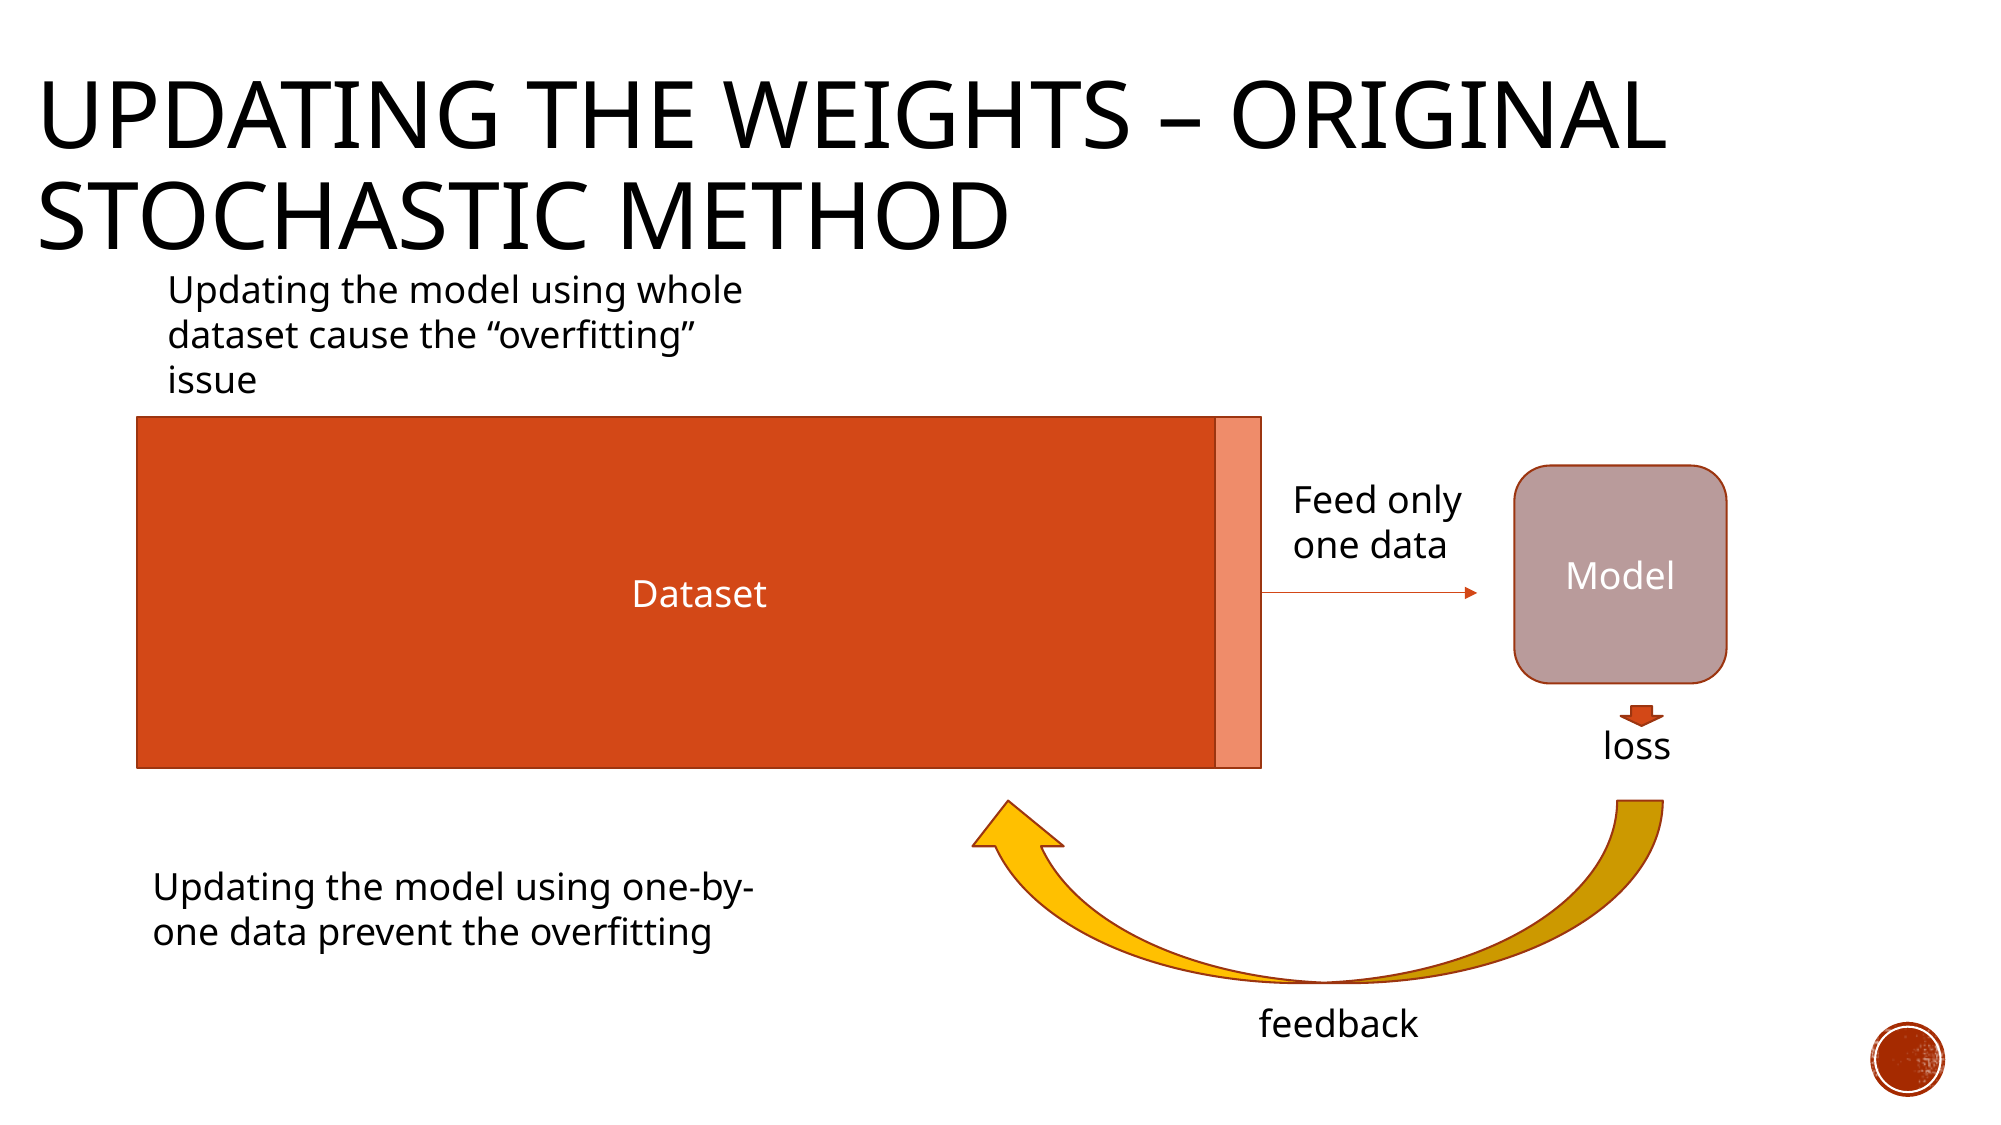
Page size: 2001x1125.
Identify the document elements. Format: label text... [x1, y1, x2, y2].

text_box [1214, 416, 1262, 769]
text_box [971, 799, 1664, 985]
text_box Dataset [136, 416, 1214, 769]
text_box [1619, 705, 1664, 727]
text_box loss [1531, 714, 1744, 775]
title Updating the weights – original stochastic method [21, 59, 2000, 278]
text_box feedback [1243, 993, 1457, 1053]
text_box Feed only one data [1277, 468, 1515, 574]
text_box Updating the model using one-by-one data prevent the overfitting [137, 855, 780, 961]
text_box Model [1513, 464, 1728, 685]
text_box Updating the model using whole dataset cause the “overfitting” issue [152, 258, 796, 409]
